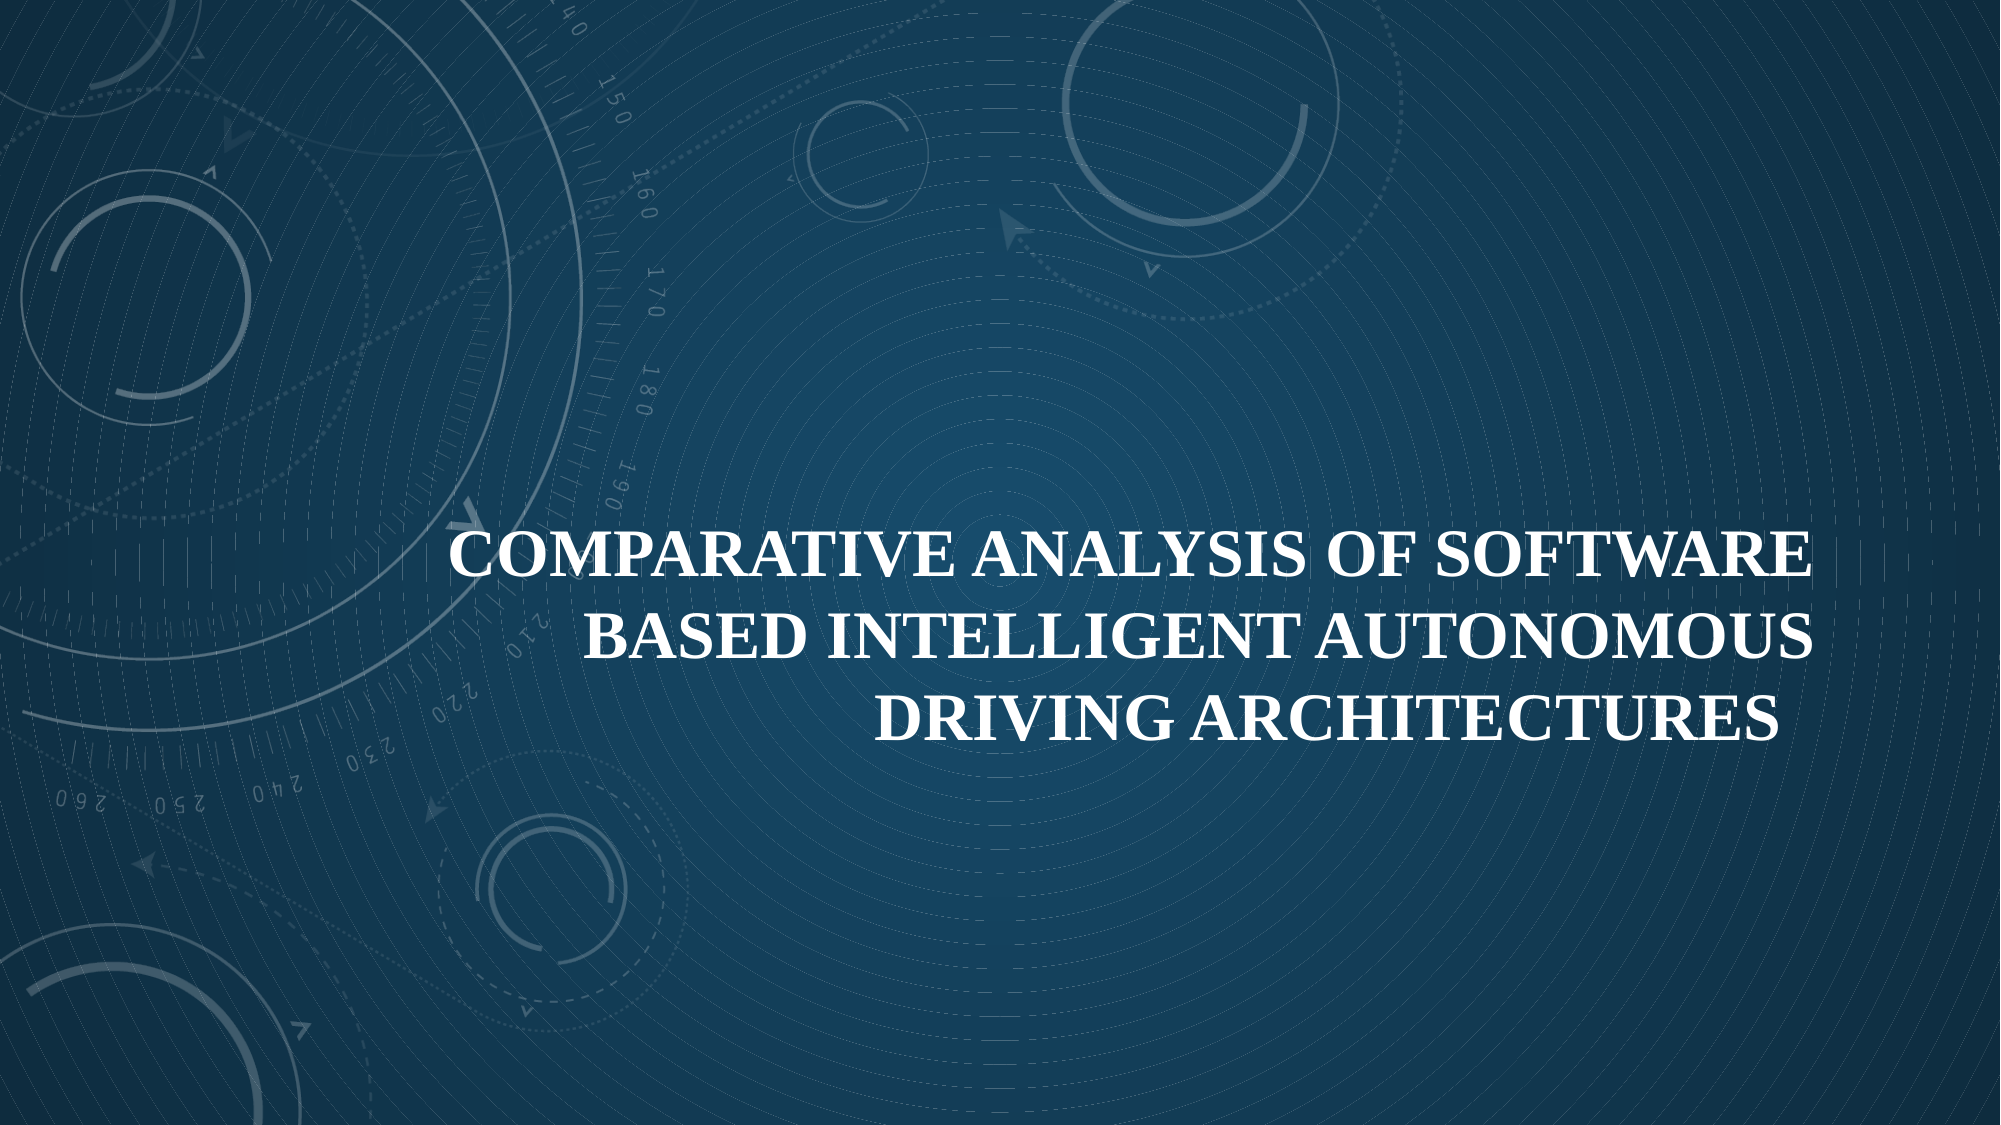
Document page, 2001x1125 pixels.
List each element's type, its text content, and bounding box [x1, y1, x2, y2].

title Comparative Analysis of software based intelligent autonomous driving architectures [406, 445, 1831, 843]
picture [0, 0, 2000, 1125]
